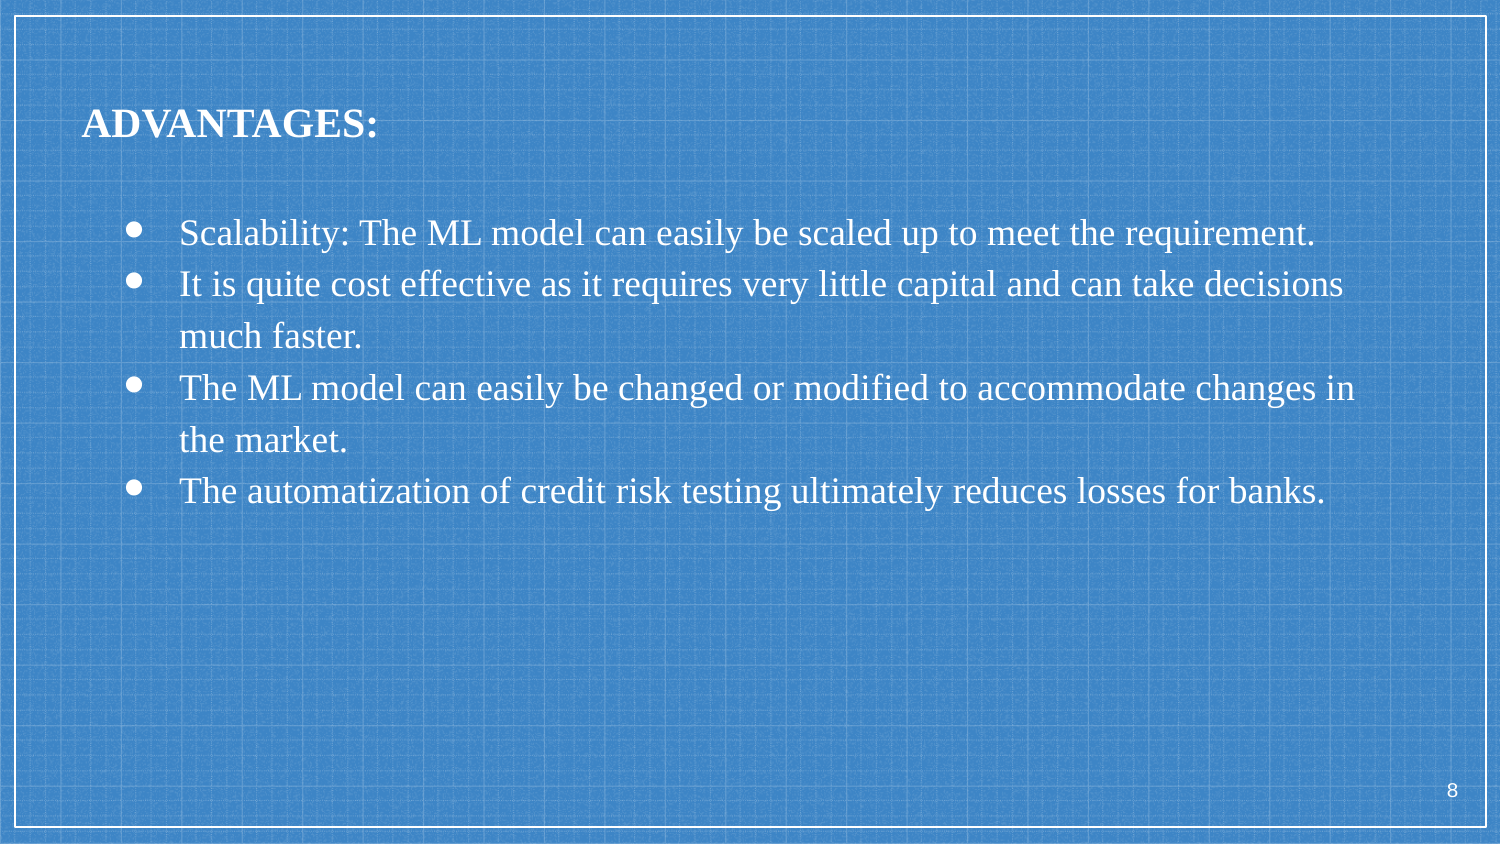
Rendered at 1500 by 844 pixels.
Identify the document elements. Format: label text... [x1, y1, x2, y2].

text_box Scalability: The ML model can easily be scaled up to meet the requirement. It is quite cost effective as it requires very little capital and can take decisions much faster. The ML model can easily be changed or modified to accommodate changes in the market. The automatization of credit risk testing ultimately reduces losses for banks. [89, 185, 1411, 587]
picture [0, 0, 1500, 844]
slide_number 8 [1398, 761, 1474, 810]
title ADVANTAGES: [66, 81, 1417, 149]
